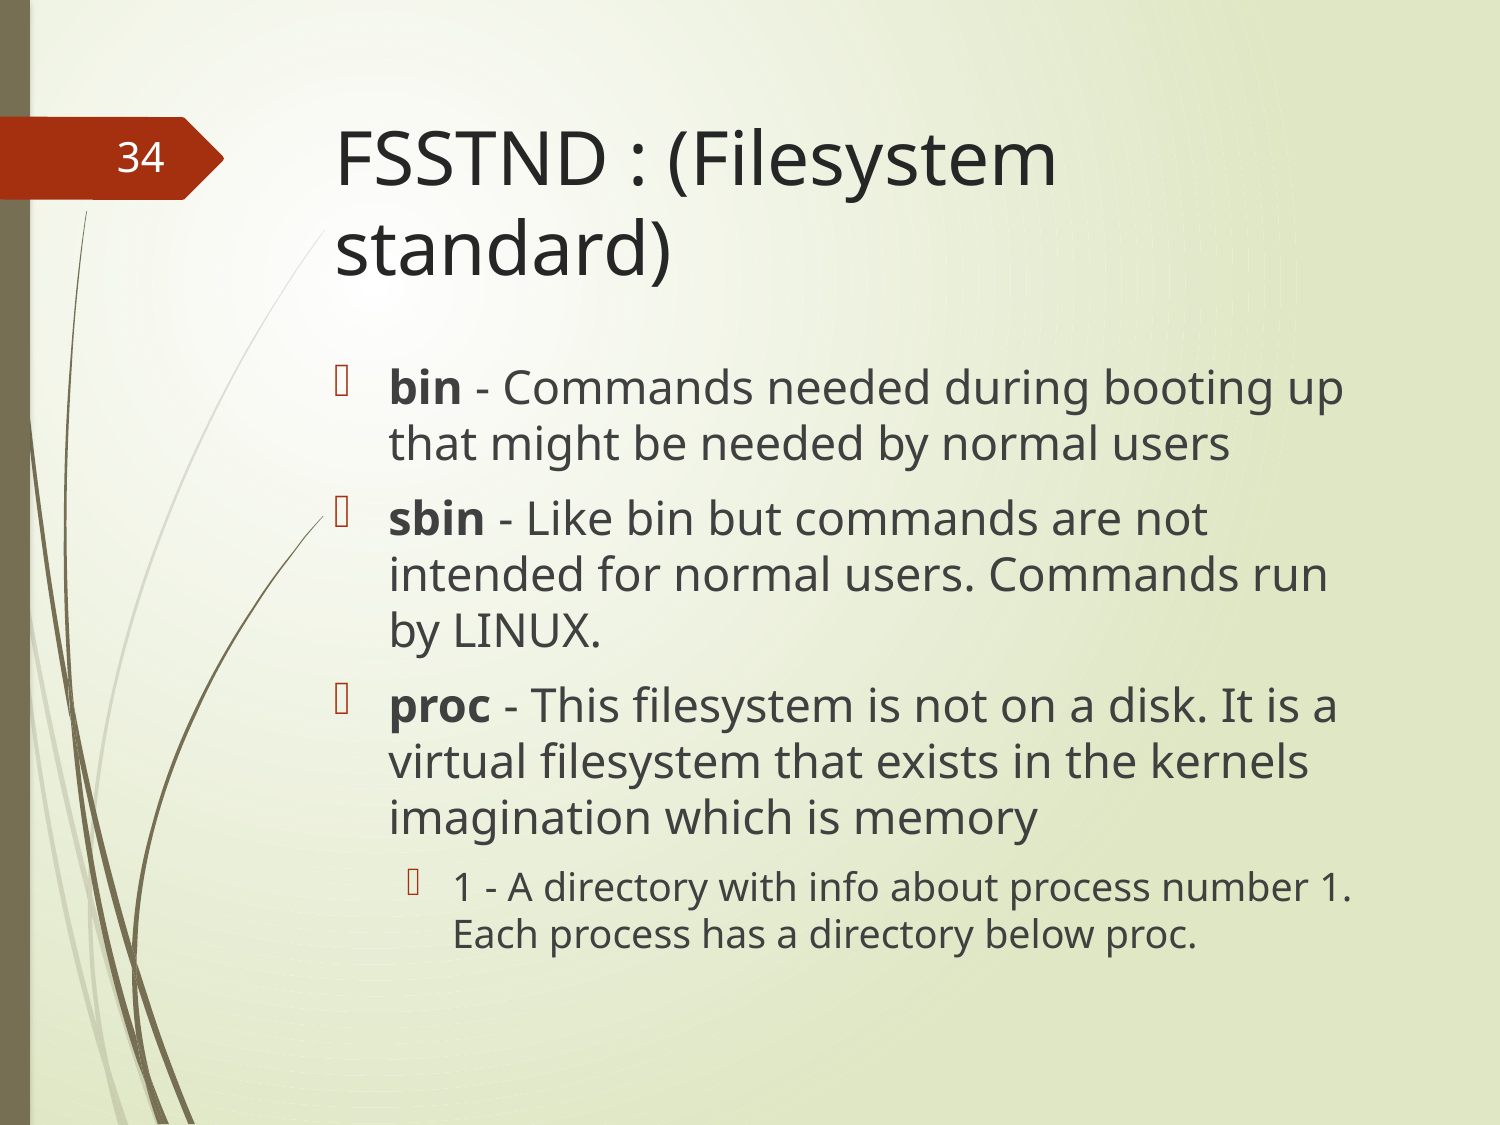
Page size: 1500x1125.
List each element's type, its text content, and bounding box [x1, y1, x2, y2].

list bin - Commands needed during booting up that might be needed by normal users sbin - Like bin but commands are not intended for normal users. Commands run by LINUX. proc - This filesystem is not on a disk. It is a virtual filesystem that exists in the kernels imagination which is memory 1 - A directory with info about process number 1. Each process has a directory below proc. [318, 350, 1400, 970]
title FSSTND : (Filesystem standard) [319, 102, 1400, 313]
slide_number 34 [83, 129, 180, 190]
